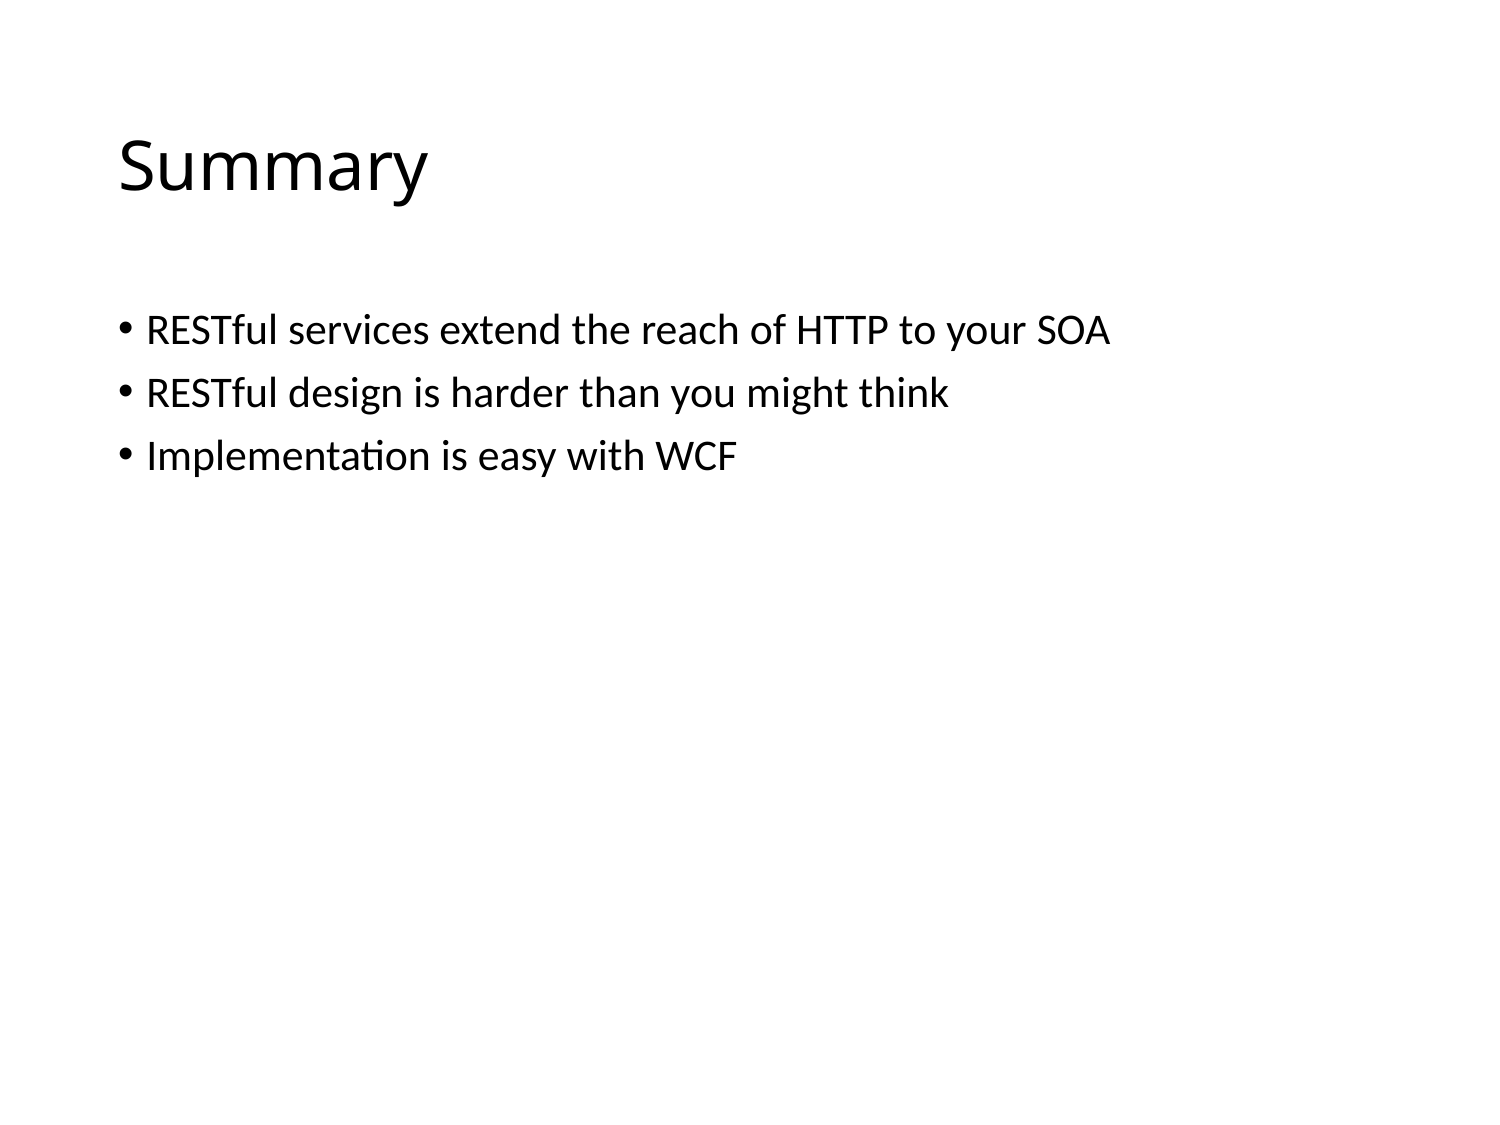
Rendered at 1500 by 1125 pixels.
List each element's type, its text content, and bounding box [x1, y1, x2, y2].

list RESTful services extend the reach of HTTP to your SOA RESTful design is harder than you might think Implementation is easy with WCF [103, 299, 1397, 1014]
title Summary [103, 59, 1397, 278]
